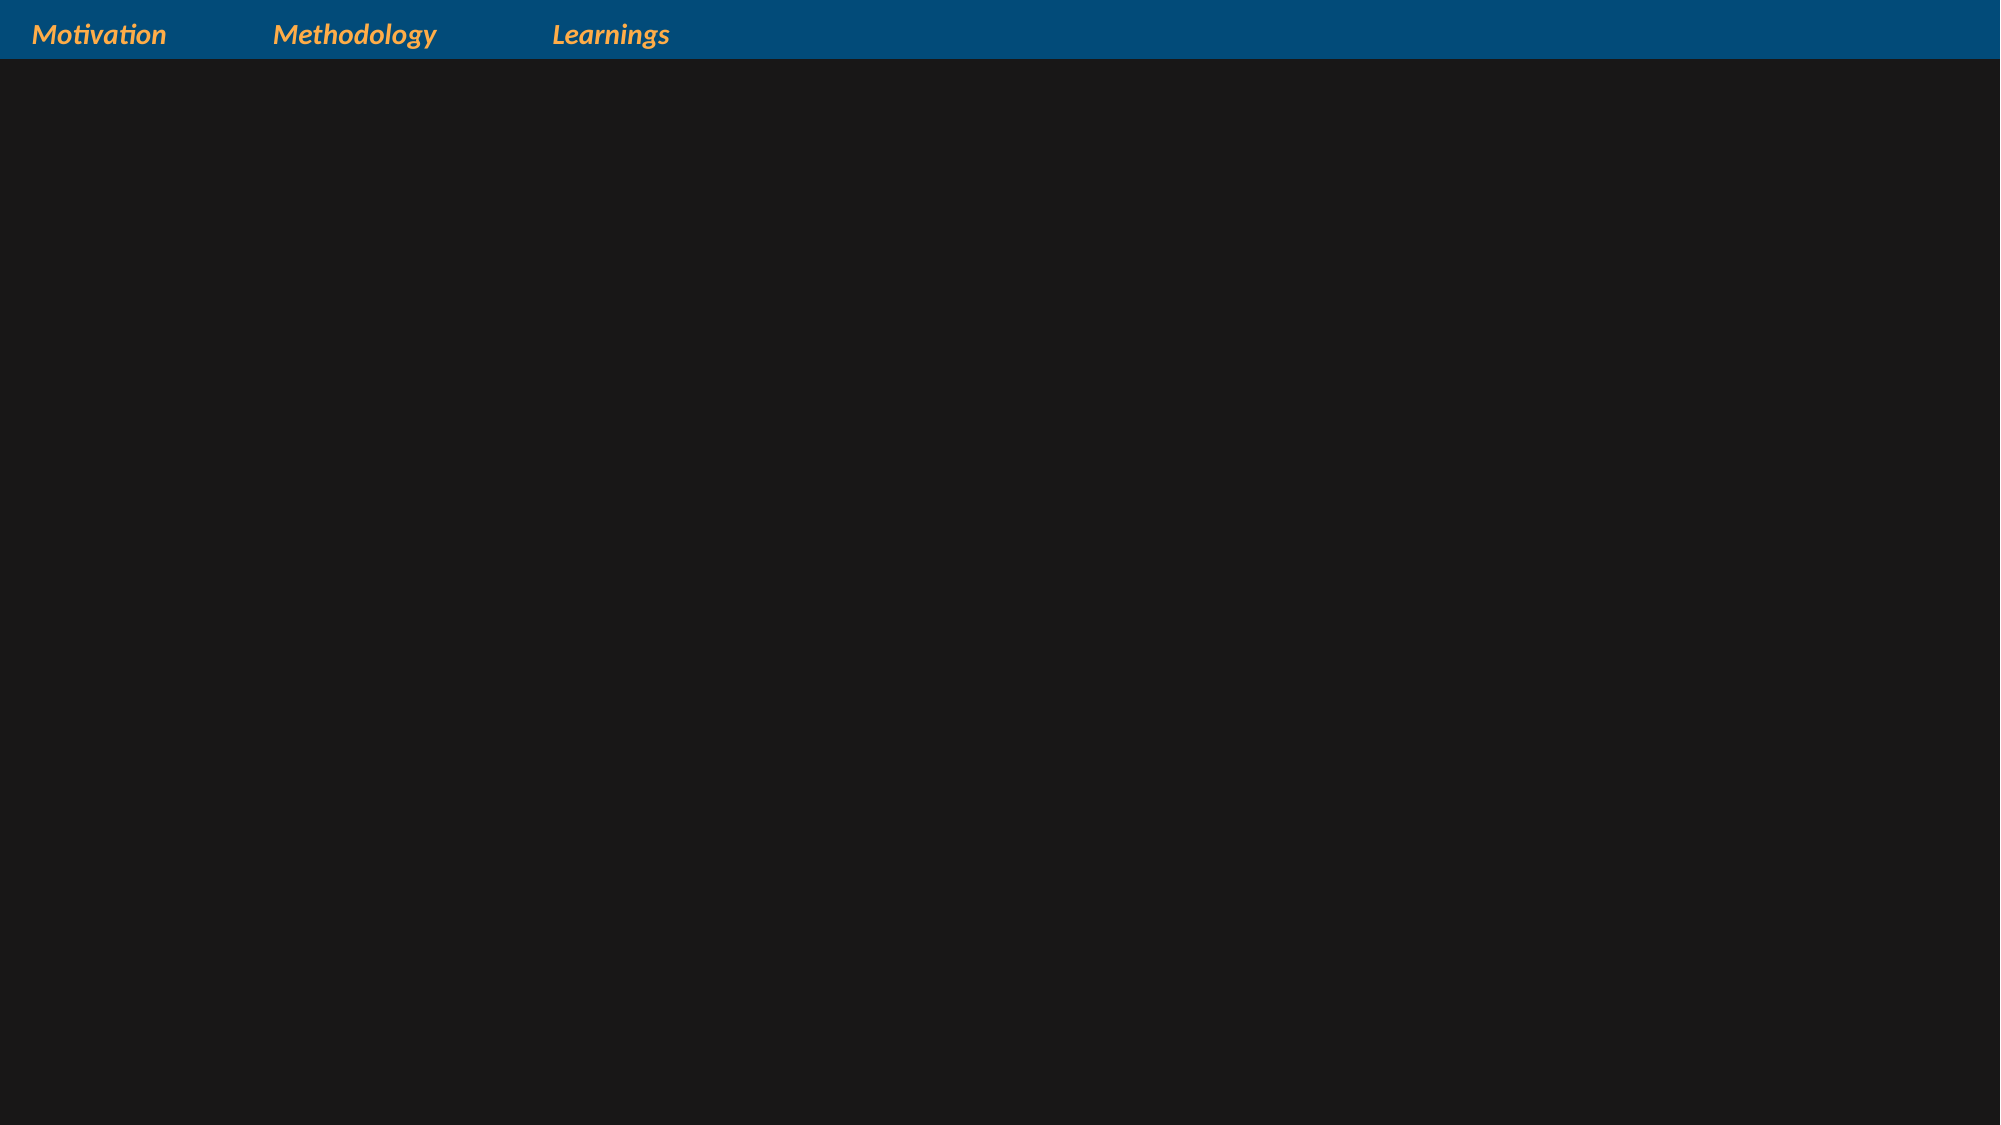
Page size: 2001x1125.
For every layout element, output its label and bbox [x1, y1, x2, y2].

text_box [0, 0, 2000, 59]
